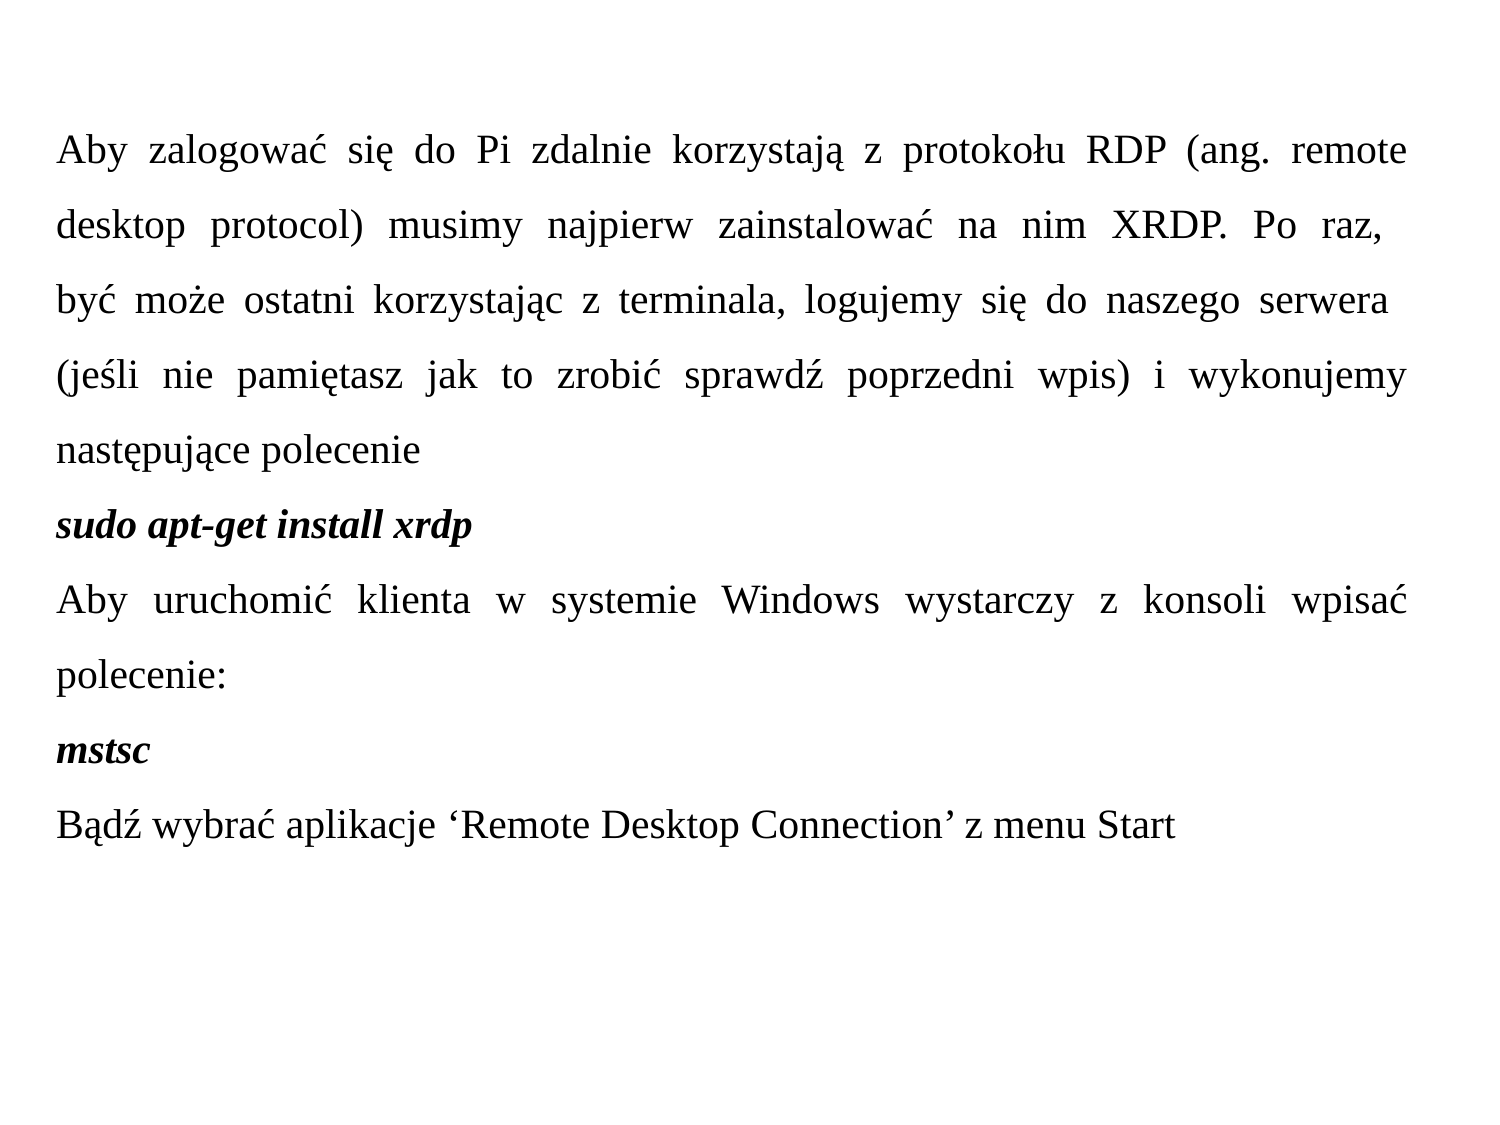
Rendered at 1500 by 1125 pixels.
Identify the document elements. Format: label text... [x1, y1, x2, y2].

text_box [76, 586, 1441, 736]
text_box Aby zalogować się do Pi zdalnie korzystają z protokołu RDP (ang. remote desktop protocol) musimy najpierw zainstalować na nim XRDP. Po raz, być może ostatni korzystając z terminala, logujemy się do naszego serwera (jeśli nie pamiętasz jak to zrobić sprawdź poprzedni wpis) i wykonujemy następujące polecenie sudo apt-get install xrdp Aby uruchomić klienta w systemie Windows wystarczy z konsoli wpisać polecenie: mstsc Bądź wybrać aplikacje ‘Remote Desktop Connection’ z menu Start [41, 89, 1424, 855]
